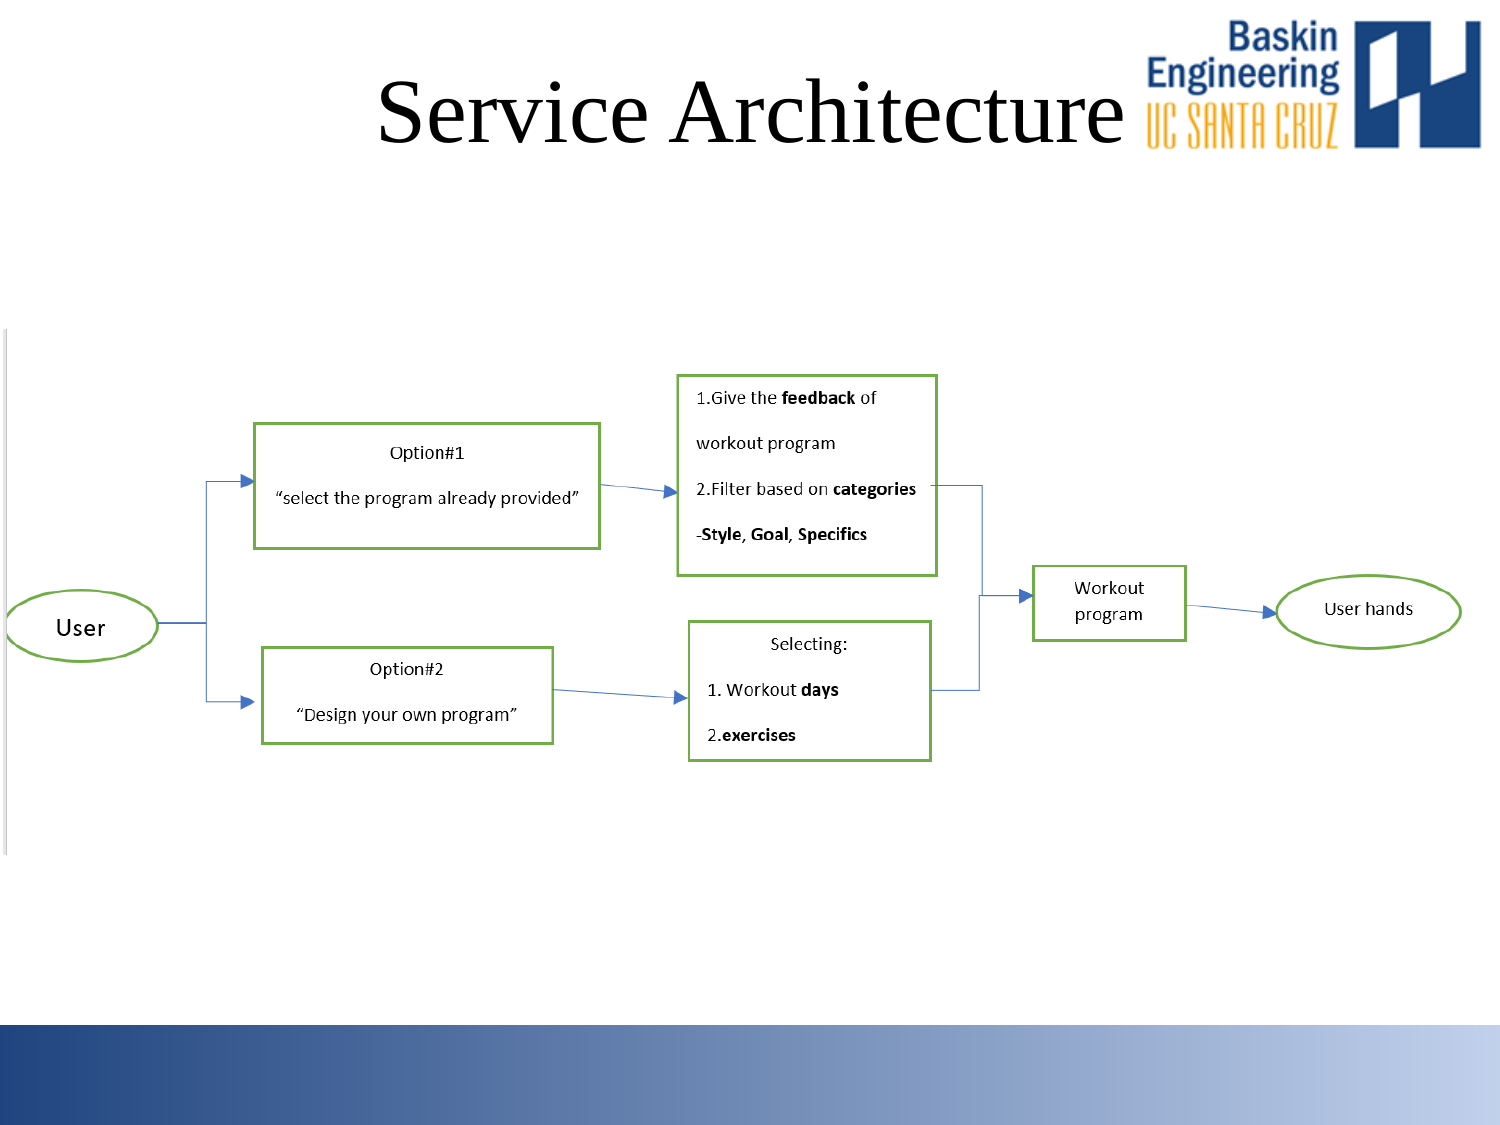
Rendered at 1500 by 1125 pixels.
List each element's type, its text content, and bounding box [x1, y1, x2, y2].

text_box [0, 1023, 1500, 1125]
picture [2, 329, 1500, 856]
title Service Architecture [76, 12, 1427, 200]
picture [1134, 12, 1498, 160]
